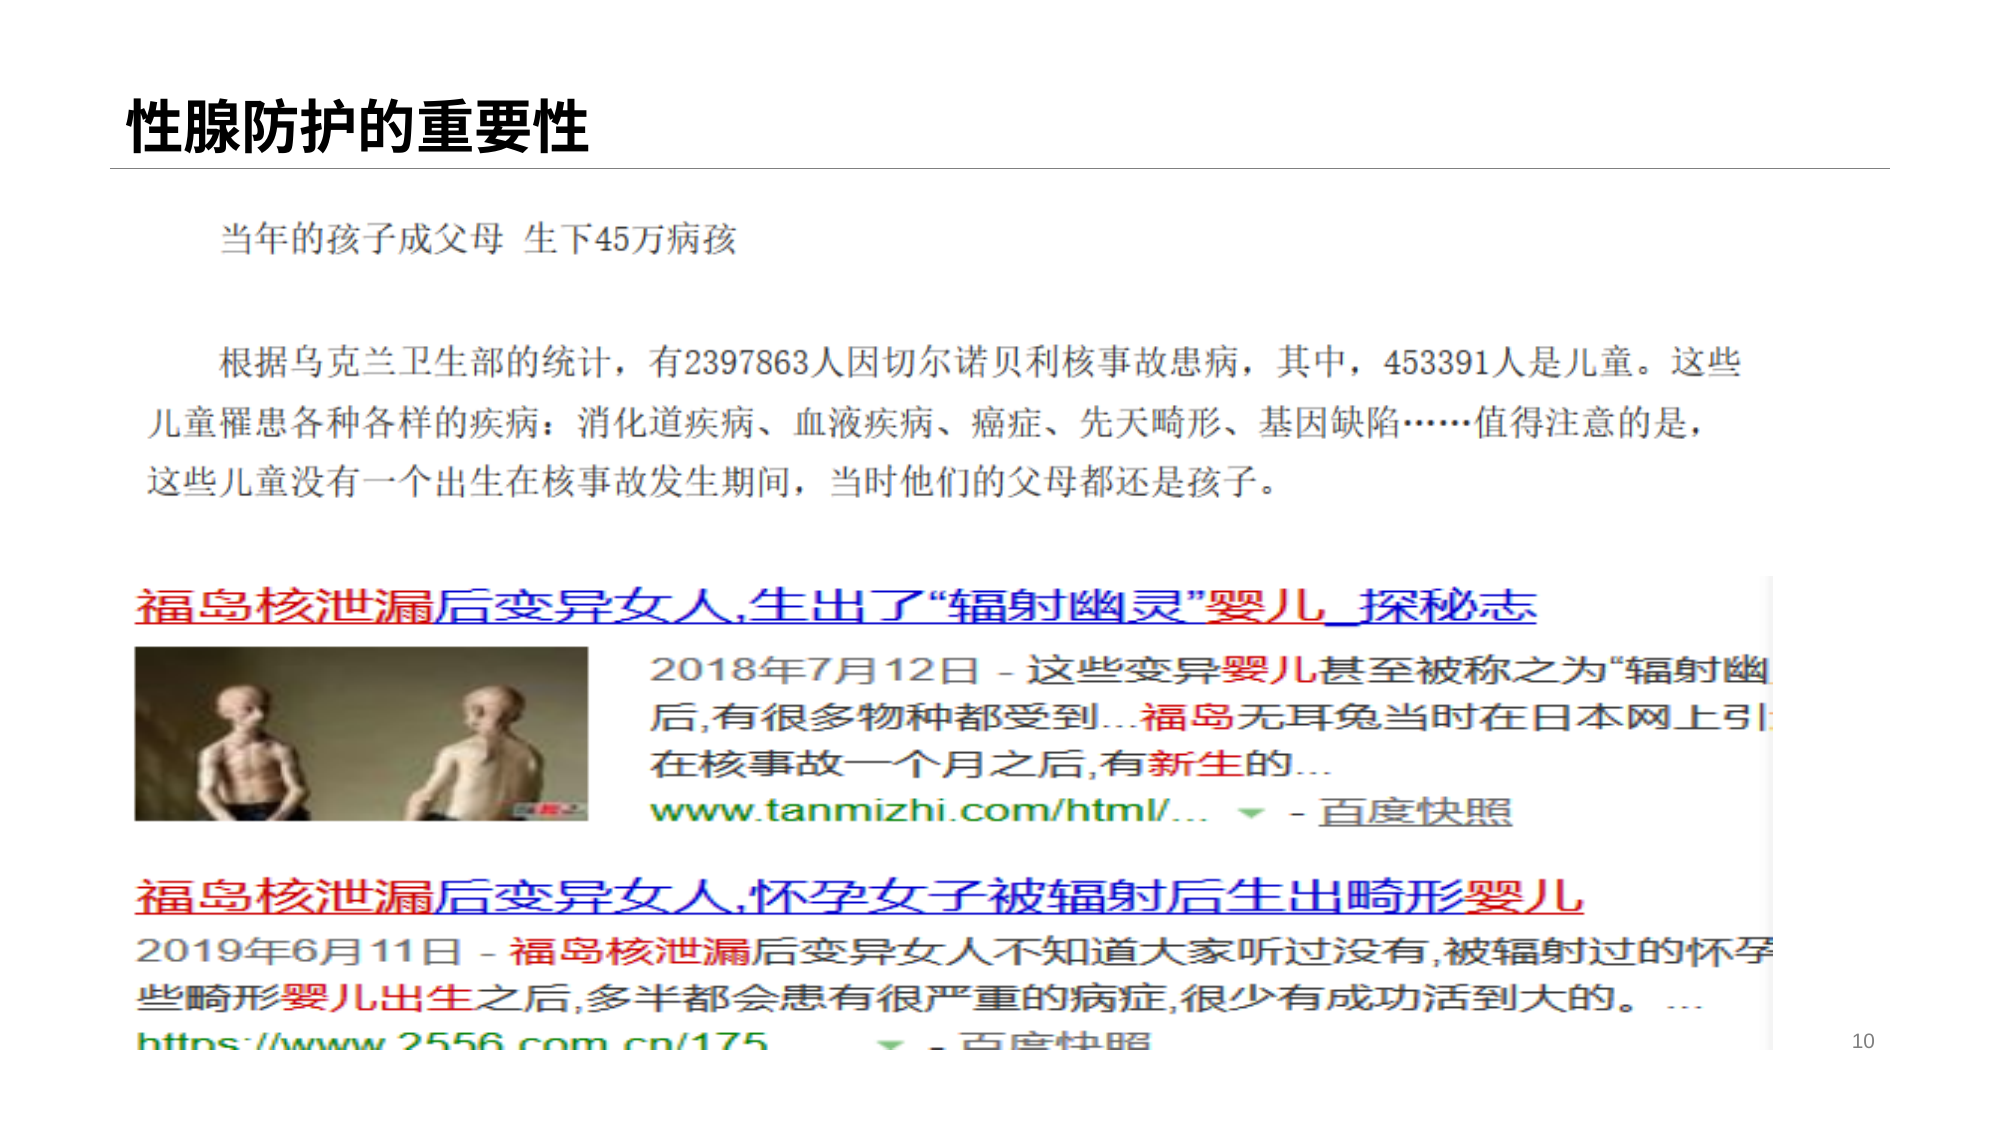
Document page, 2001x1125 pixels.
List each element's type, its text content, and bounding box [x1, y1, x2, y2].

slide_number 10 [1412, 1023, 1890, 1058]
footer 请在插入菜单—页眉和页脚中修改此文本 [109, 1023, 790, 1058]
title 性腺防护的重要性 [109, 0, 1890, 169]
picture [135, 194, 1773, 520]
picture [115, 576, 1773, 1050]
